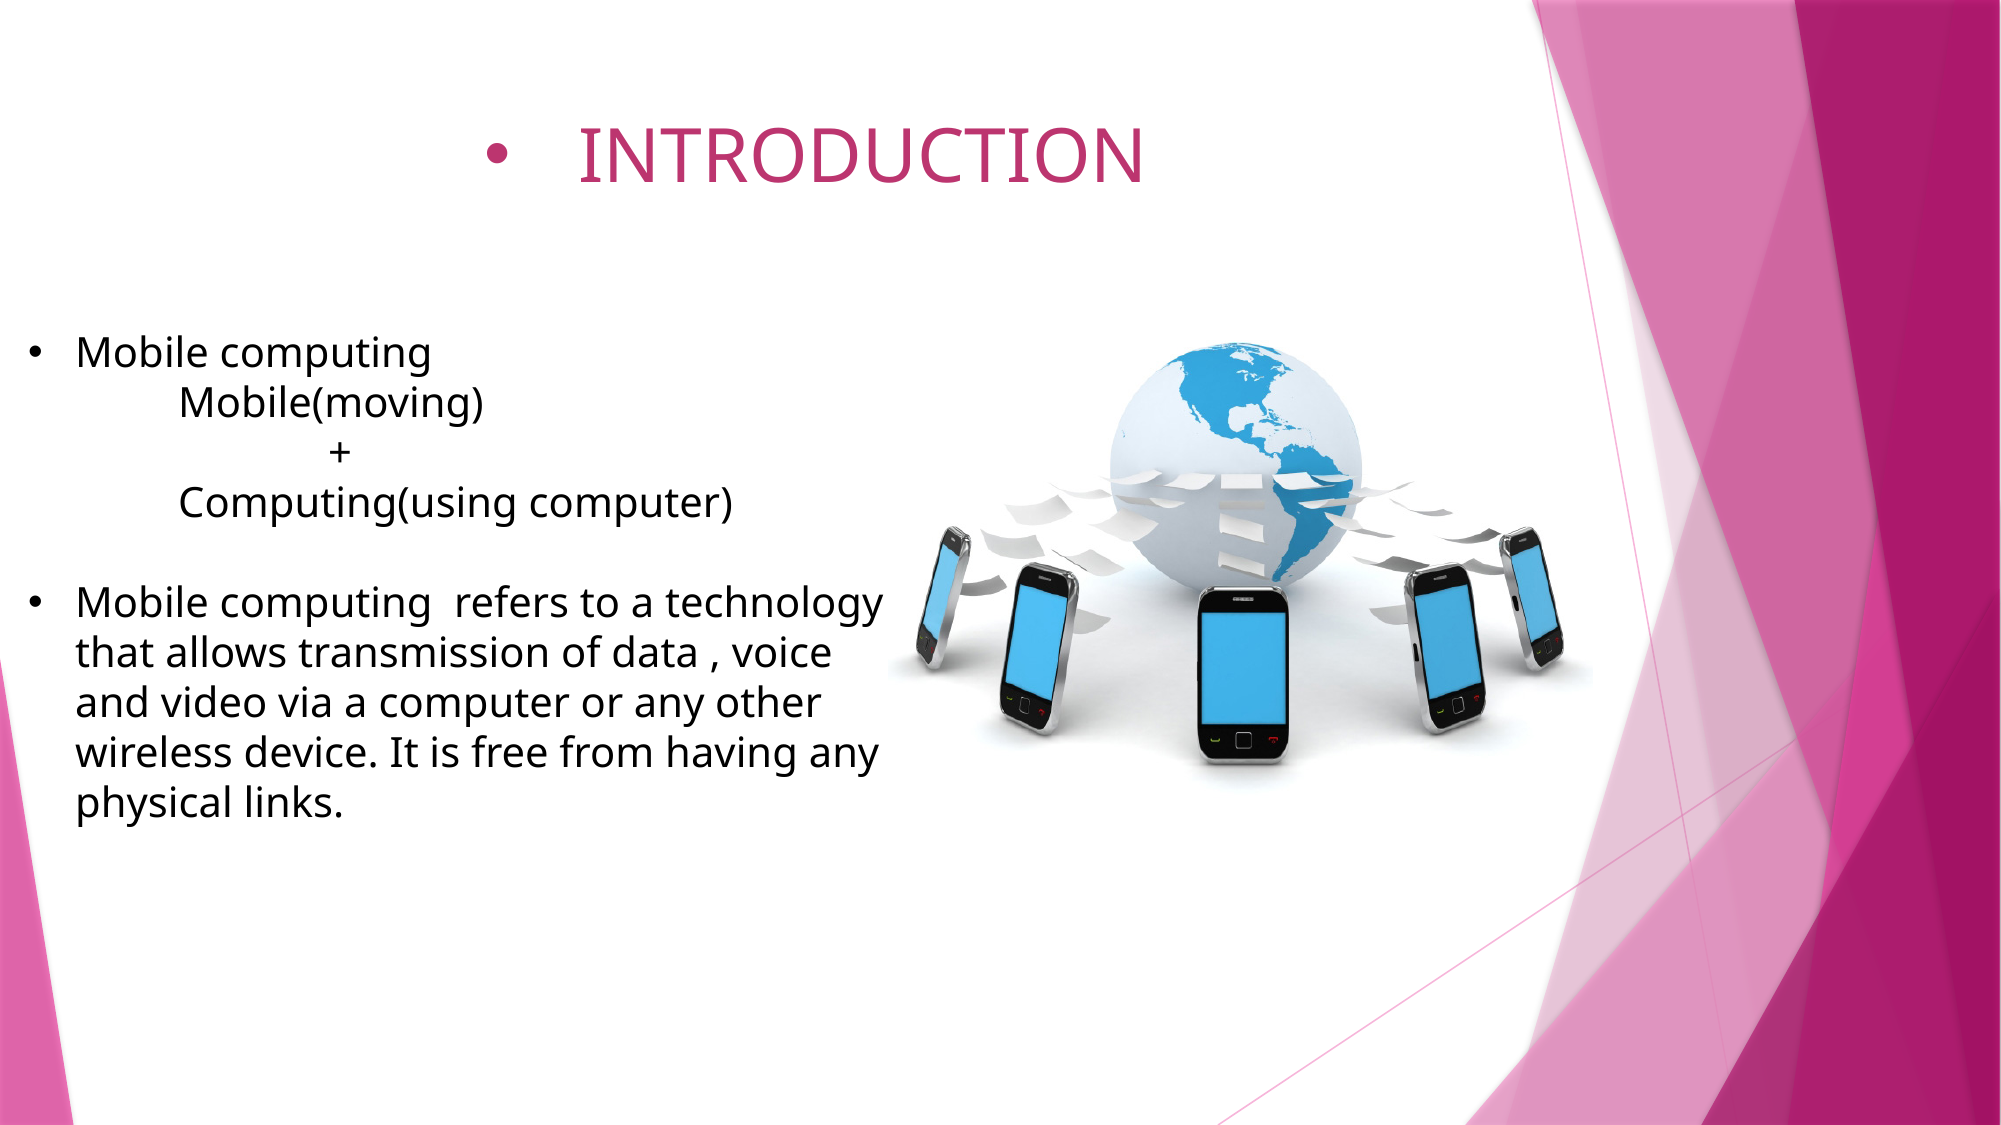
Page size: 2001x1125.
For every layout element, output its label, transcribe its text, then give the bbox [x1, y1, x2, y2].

text_box Mobile computing Mobile(moving) + Computing(using computer) Mobile computing refers to a technology that allows transmission of data , voice and video via a computer or any other wireless device. It is free from having any physical links. [13, 318, 899, 984]
picture [887, 317, 1594, 804]
title INTRODUCTION [111, 99, 1522, 317]
